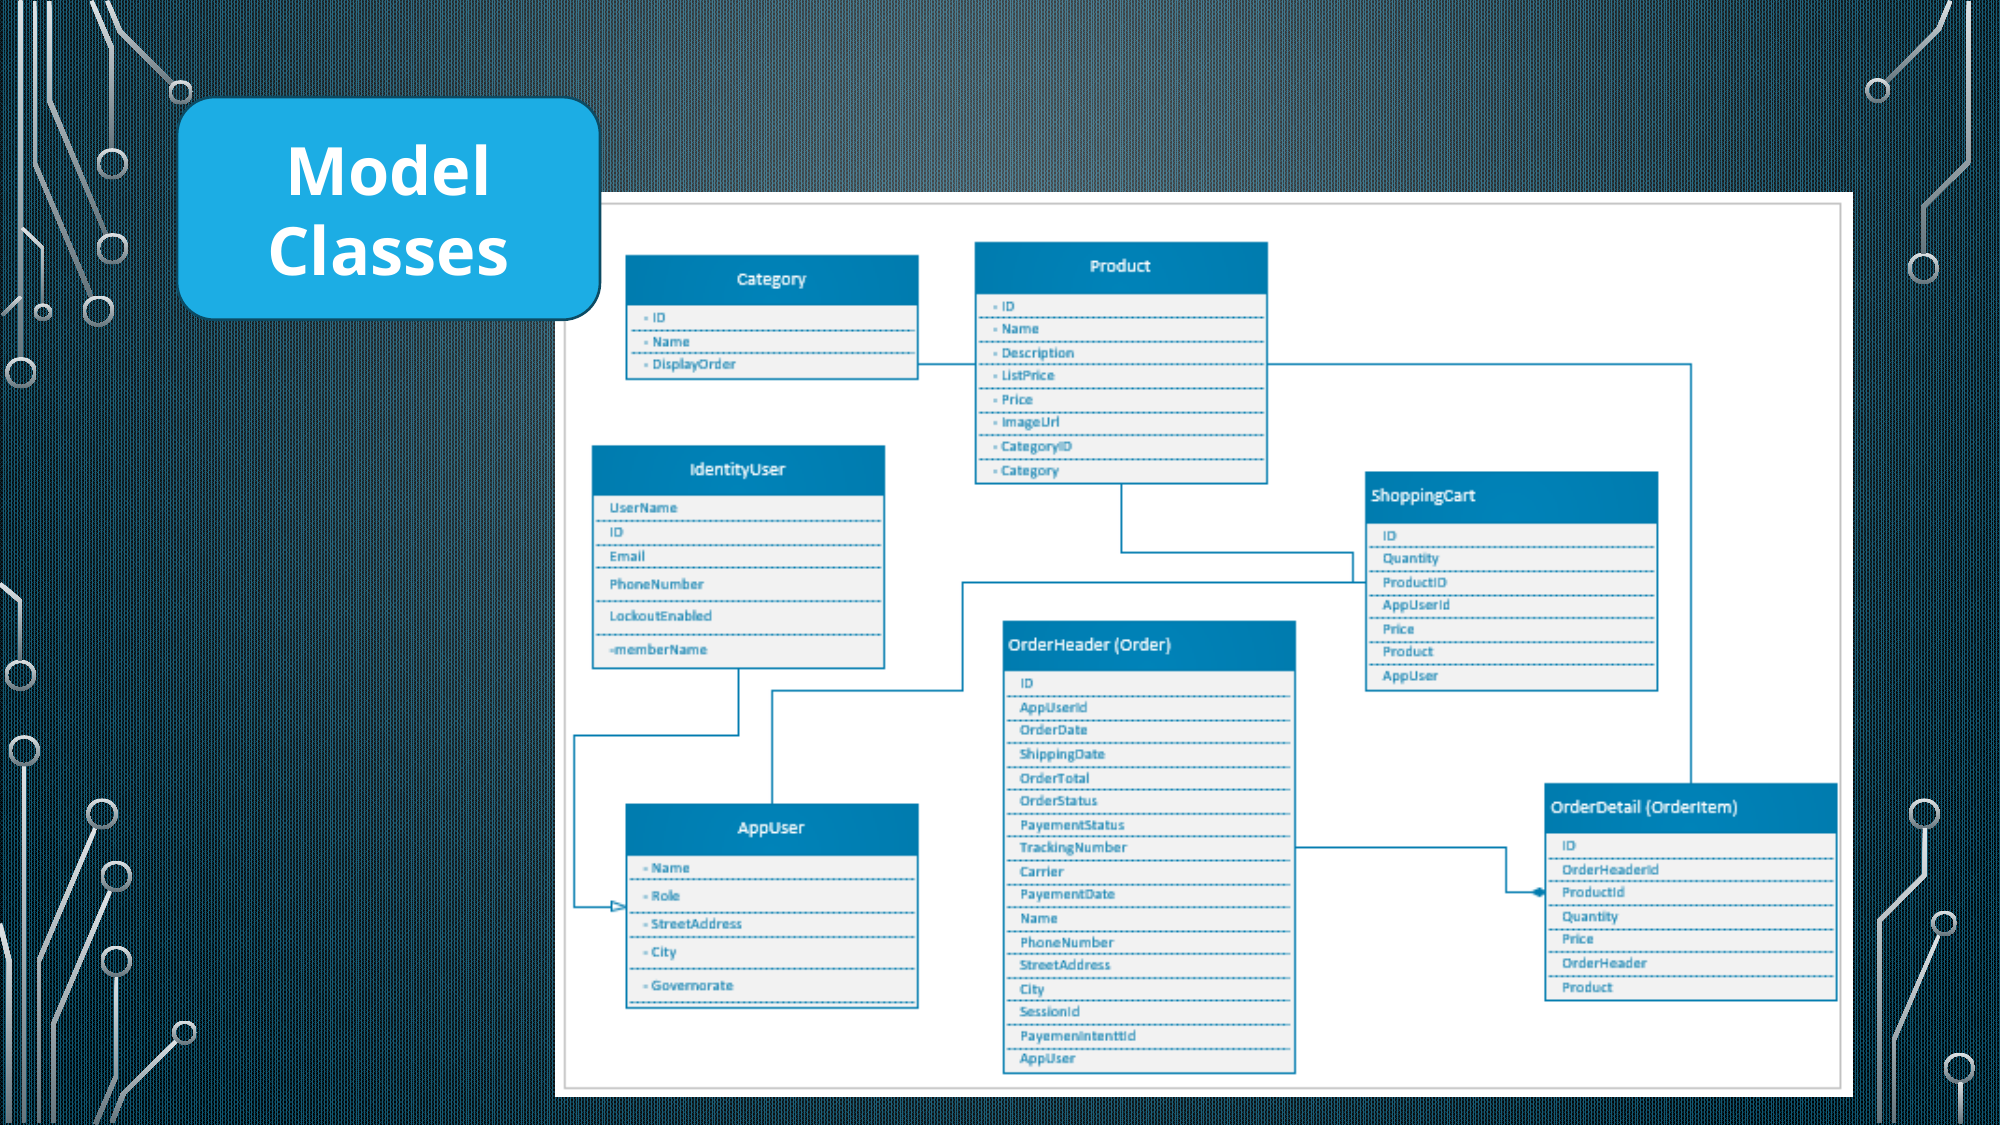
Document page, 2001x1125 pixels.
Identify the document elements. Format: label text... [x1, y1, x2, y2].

text_box Model Classes [175, 95, 602, 322]
picture [555, 191, 1853, 1098]
